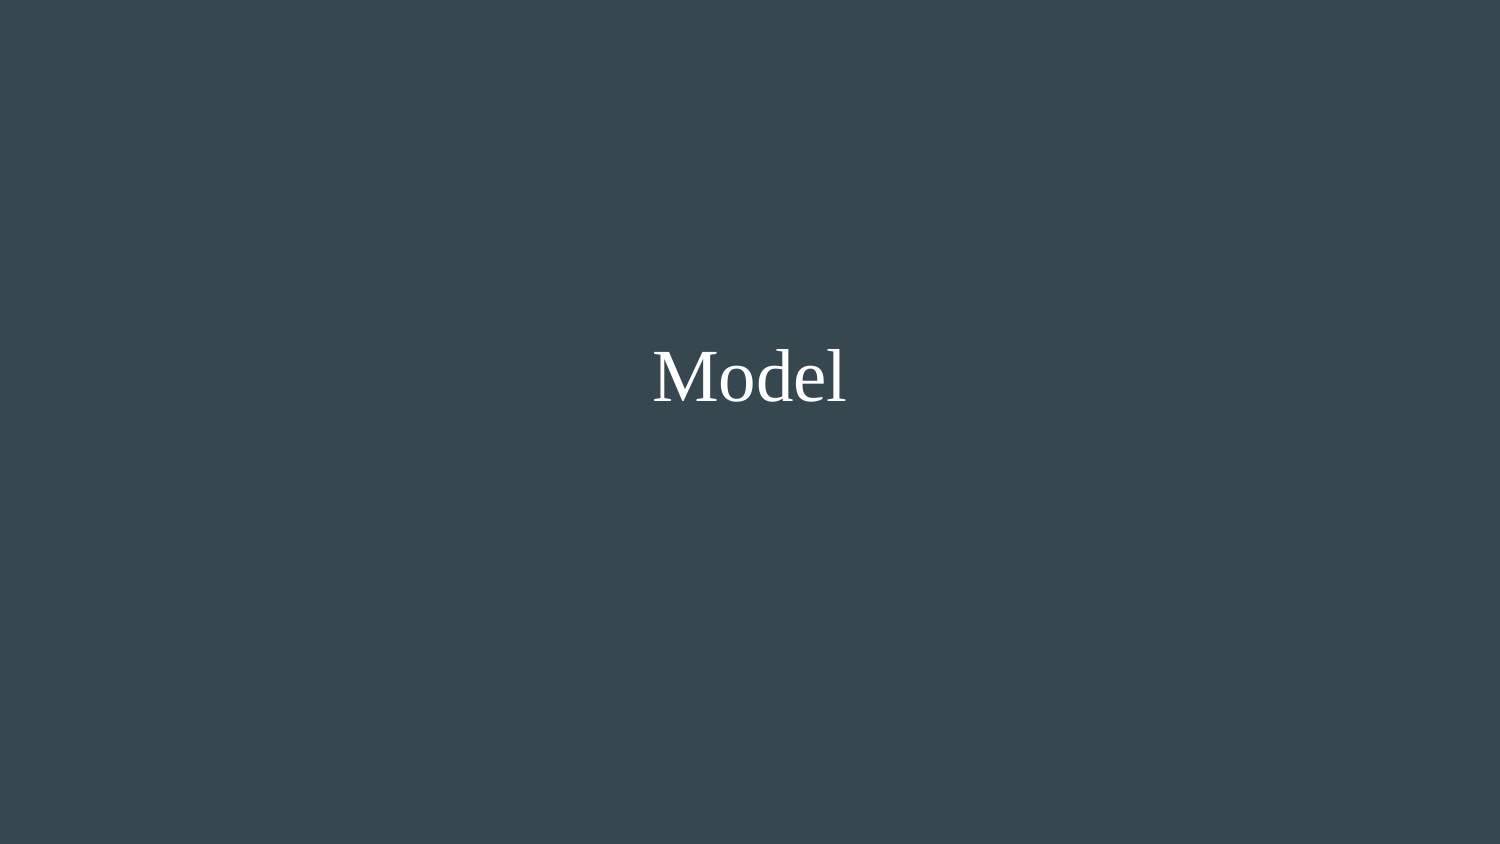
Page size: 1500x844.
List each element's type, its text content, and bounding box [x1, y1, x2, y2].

title Model [105, 300, 1394, 442]
